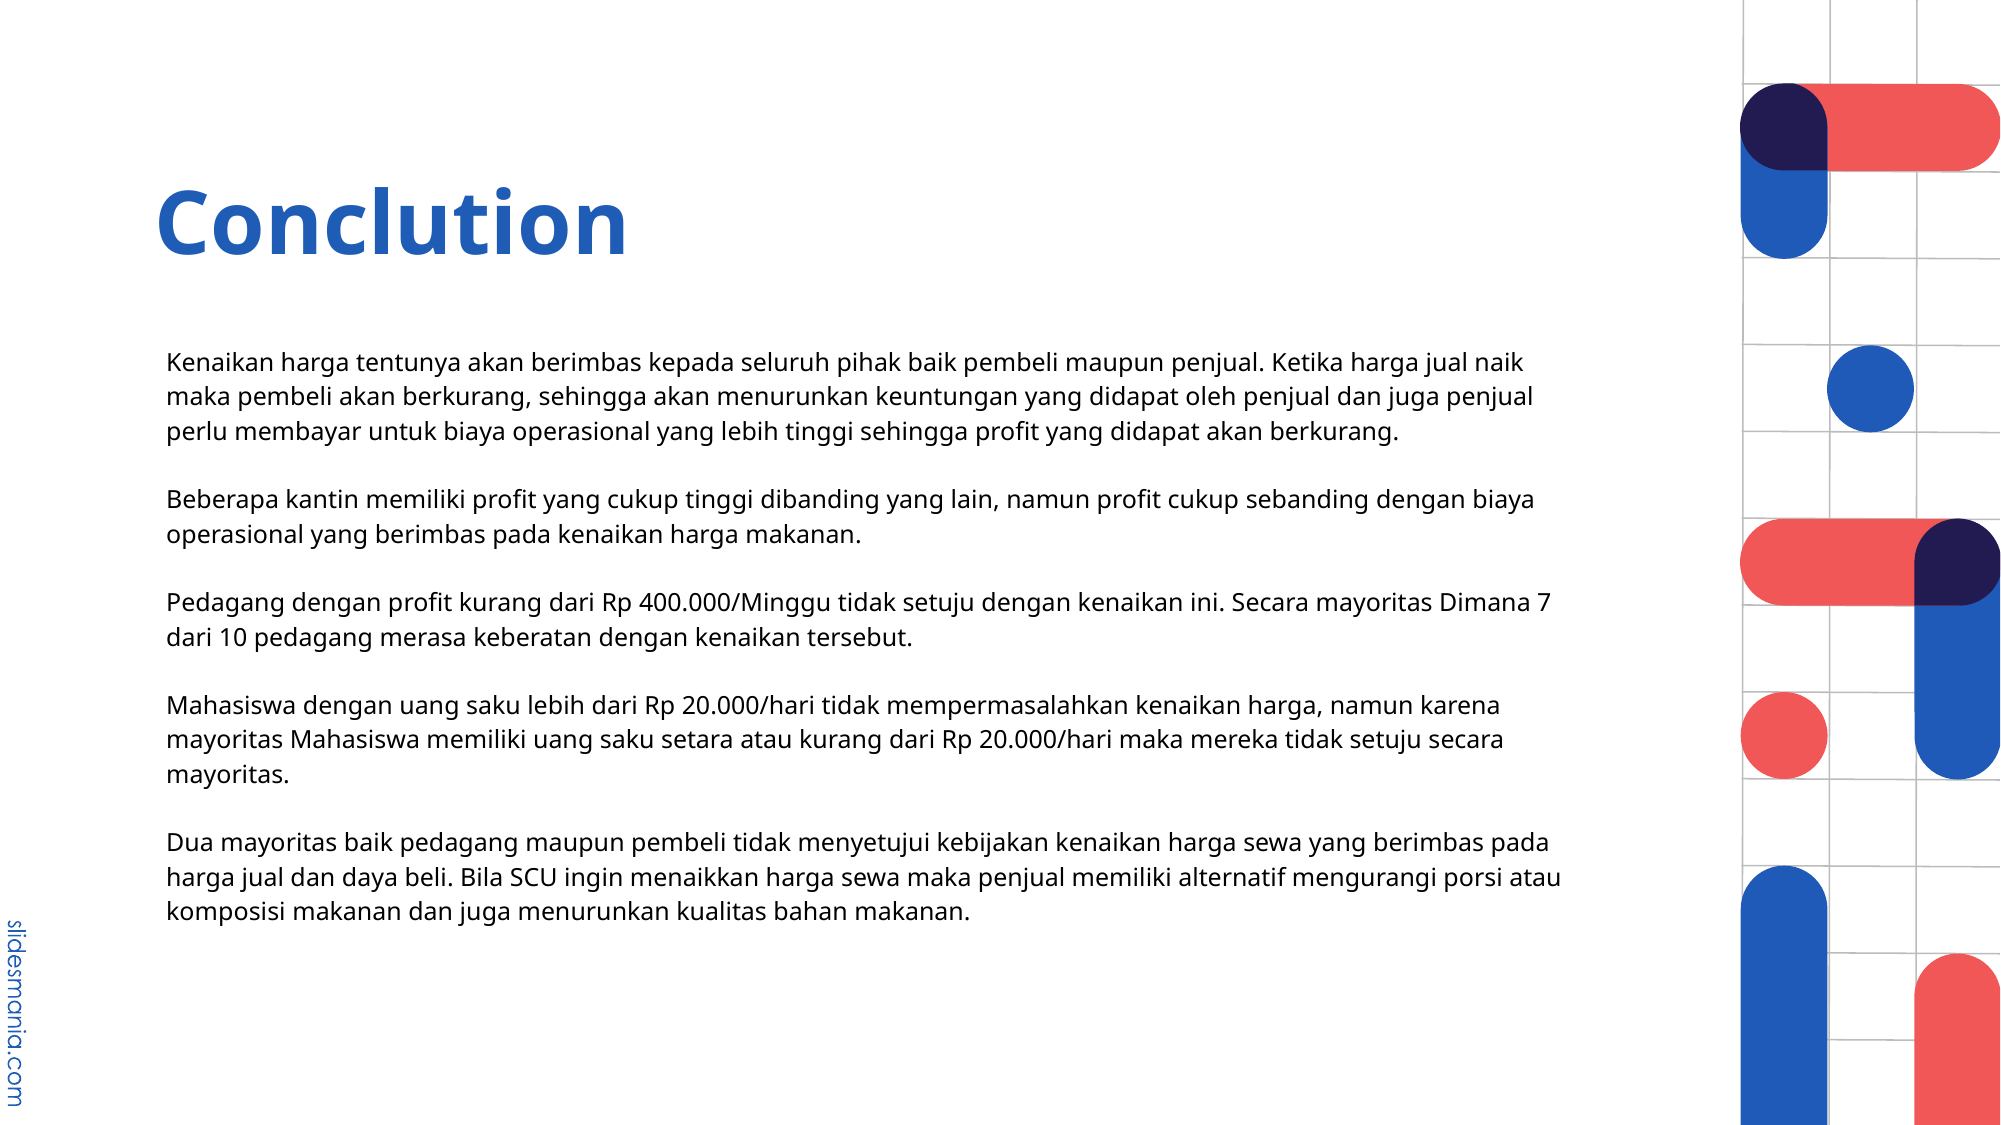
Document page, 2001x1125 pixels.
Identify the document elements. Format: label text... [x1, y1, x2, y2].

list Kenaikan harga tentunya akan berimbas kepada seluruh pihak baik pembeli maupun penjual. Ketika harga jual naik maka pembeli akan berkurang, sehingga akan menurunkan keuntungan yang didapat oleh penjual dan juga penjual perlu membayar untuk biaya operasional yang lebih tinggi sehingga profit yang didapat akan berkurang. Beberapa kantin memiliki profit yang cukup tinggi dibanding yang lain, namun profit cukup sebanding dengan biaya operasional yang berimbas pada kenaikan harga makanan. Pedagang dengan profit kurang dari Rp 400.000/Minggu tidak setuju dengan kenaikan ini. Secara mayoritas Dimana 7 dari 10 pedagang merasa keberatan dengan kenaikan tersebut. Mahasiswa dengan uang saku lebih dari Rp 20.000/hari tidak mempermasalahkan kenaikan harga, namun karena mayoritas Mahasiswa memiliki uang saku setara atau kurang dari Rp 20.000/hari maka mereka tidak setuju secara mayoritas. Dua mayoritas baik pedagang maupun pembeli tidak menyetujui kebijakan kenaikan harga sewa yang berimbas pada harga jual dan daya beli. Bila SCU ingin menaikkan harga sewa maka penjual memiliki alternatif mengurangi porsi atau komposisi makanan dan juga menurunkan kualitas bahan makanan. [134, 322, 1594, 958]
title Conclution [134, 167, 1594, 293]
